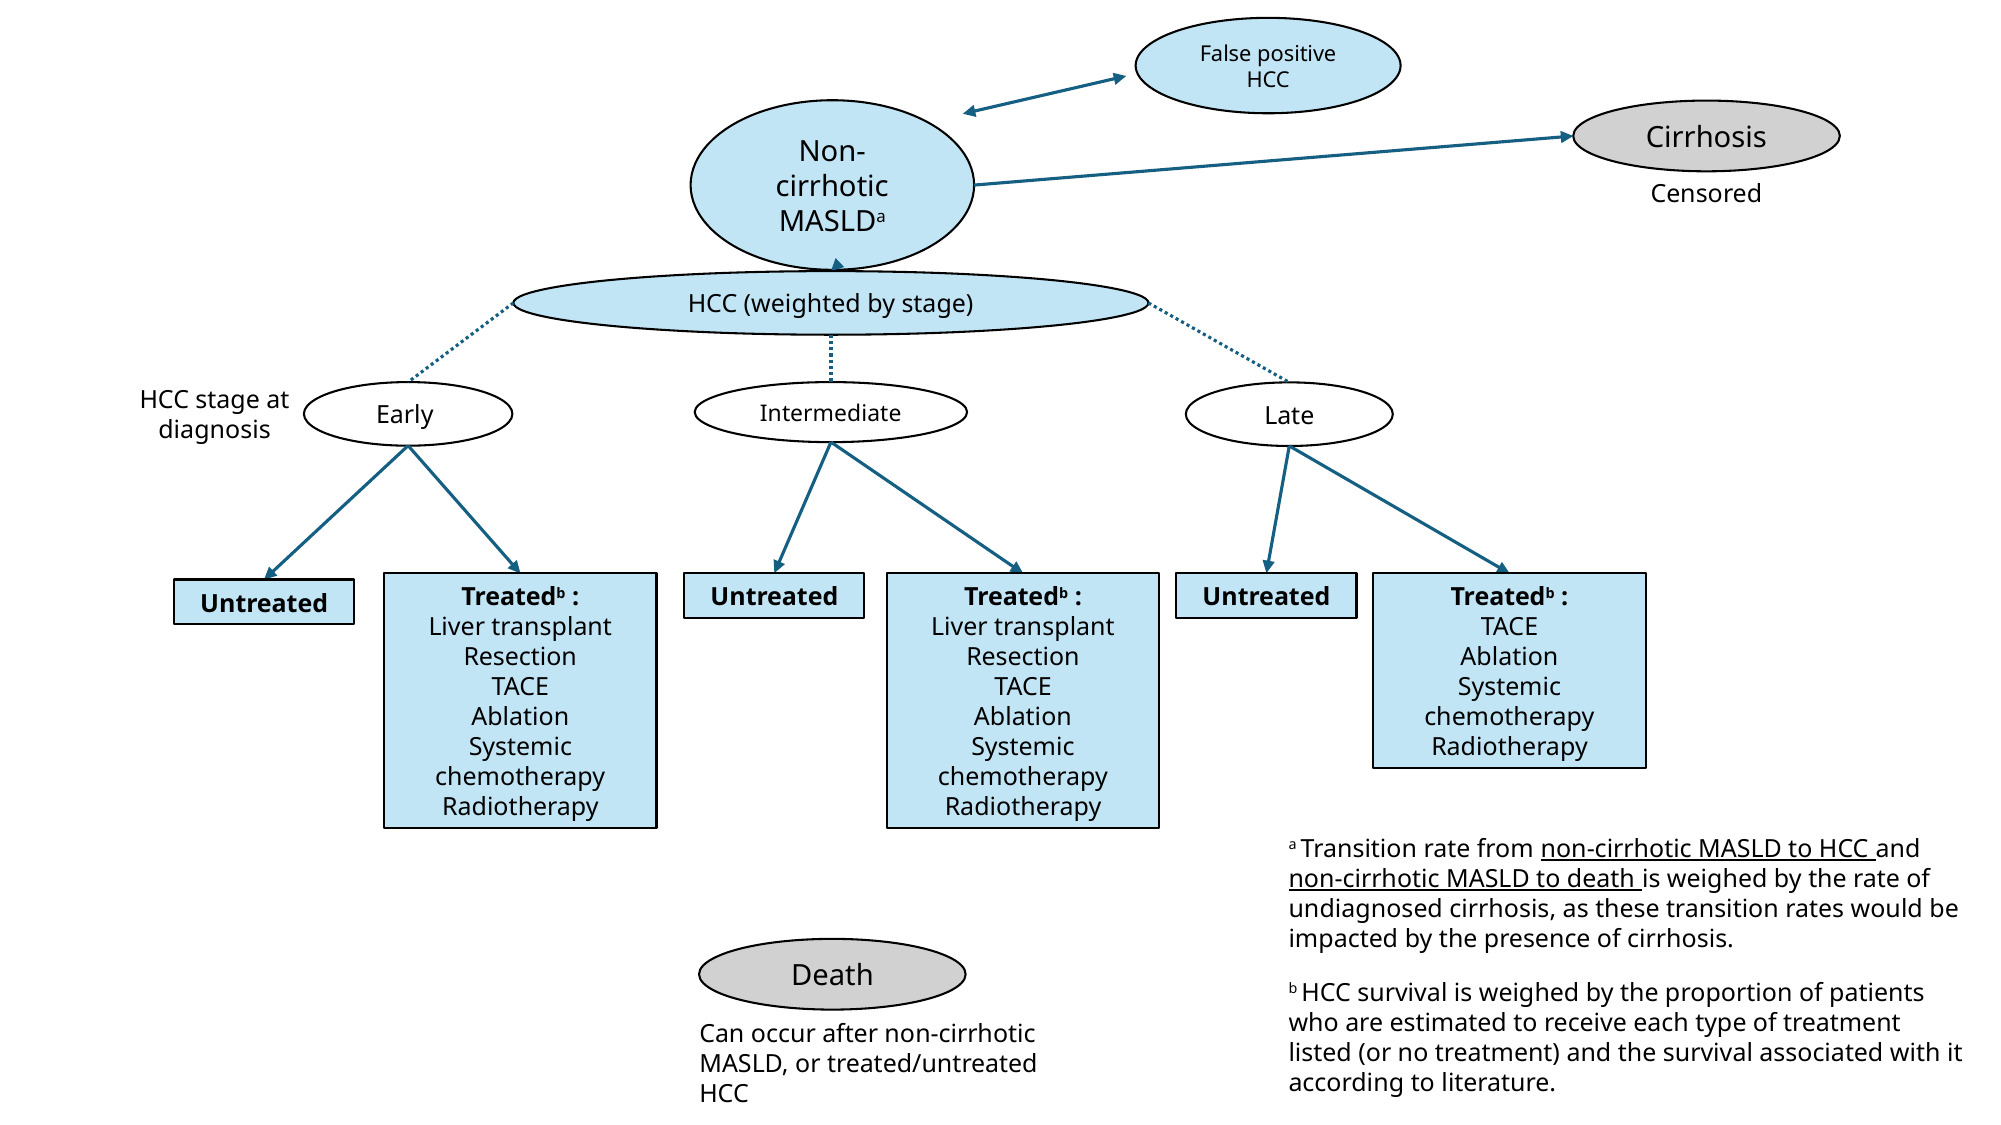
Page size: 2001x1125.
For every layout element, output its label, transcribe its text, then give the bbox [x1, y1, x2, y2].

text_box Cirrhosis [1573, 100, 1840, 170]
text_box HCC (weighted by stage) [513, 271, 1148, 335]
text_box Early [339, 382, 513, 445]
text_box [1265, 445, 1290, 574]
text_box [773, 441, 832, 574]
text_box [1290, 445, 1511, 574]
text_box Censored [1489, 170, 1924, 215]
text_box Death [699, 938, 966, 1009]
text_box Late [1185, 382, 1393, 446]
text_box Untreated [1176, 573, 1357, 618]
text_box False positive HCC [1135, 17, 1401, 114]
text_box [962, 75, 1127, 115]
text_box Treatedb : Liver transplant Resection TACE Ablation Systemic chemotherapy Radiotherapy [886, 573, 1160, 828]
text_box Untreated [684, 573, 865, 618]
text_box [1147, 302, 1290, 383]
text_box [263, 445, 409, 580]
text_box a Transition rate from non-cirrhotic MASLD to HCC and non-cirrhotic MASLD to death is weighed by the rate of undiagnosed cirrhosis, as these transition rates would be impacted by the presence of cirrhosis. [1273, 824, 1986, 960]
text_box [407, 302, 514, 383]
text_box Treatedb : Liver transplant Resection TACE Ablation Systemic chemotherapy Radiotherapy [384, 573, 657, 828]
text_box b HCC survival is weighed by the proportion of patients who are estimated to receive each type of treatment listed (or no treatment) and the survival associated with it according to literature. [1273, 968, 1986, 1104]
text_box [973, 135, 1574, 162]
text_box HCC stage at diagnosis [90, 376, 339, 451]
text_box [832, 441, 1024, 574]
text_box Can occur after non-cirrhotic MASLD, or treated/untreated HCC [684, 1009, 1089, 1115]
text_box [409, 445, 521, 574]
text_box Intermediate [694, 382, 968, 441]
text_box Treatedb : TACE Ablation Systemic chemotherapy Radiotherapy [1373, 573, 1646, 768]
text_box Non-cirrhotic MASLDa [690, 100, 975, 270]
text_box Untreated [174, 579, 355, 625]
